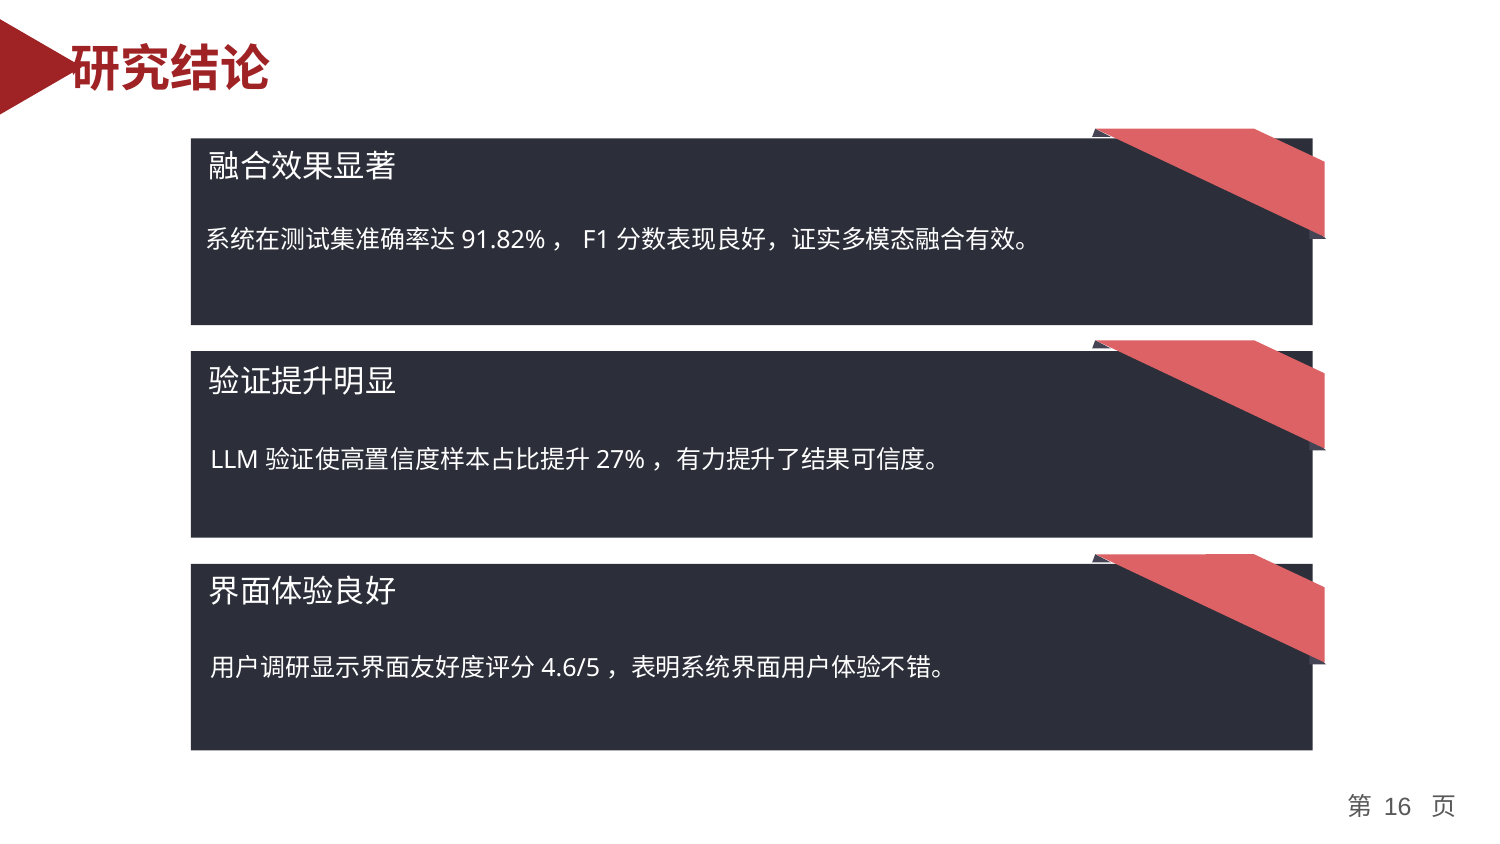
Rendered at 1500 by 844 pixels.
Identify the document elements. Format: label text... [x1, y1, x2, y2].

text_box 研究结论 [55, 29, 286, 105]
text_box LLM验证使高置信度样本占比提升27%，有力提升了结果可信度。 [199, 422, 1220, 561]
text_box [1215, 239, 1314, 326]
text_box [190, 137, 1092, 326]
text_box [1220, 665, 1314, 752]
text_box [1092, 128, 1327, 239]
text_box 融合效果显著 [194, 138, 476, 191]
text_box 界面体验良好 [194, 563, 476, 617]
text_box [190, 563, 1092, 752]
text_box 系统在测试集准确率达91.82%，F1分数表现良好，证实多模态融合有效。 [194, 203, 1215, 348]
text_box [1092, 554, 1327, 665]
text_box [0, 19, 83, 115]
text_box 验证提升明显 [194, 353, 424, 407]
text_box [1220, 451, 1314, 539]
text_box [190, 350, 1092, 539]
text_box 用户调研显示界面友好度评分4.6/5，表明系统界面用户体验不错。 [199, 630, 1220, 780]
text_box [1092, 340, 1327, 451]
